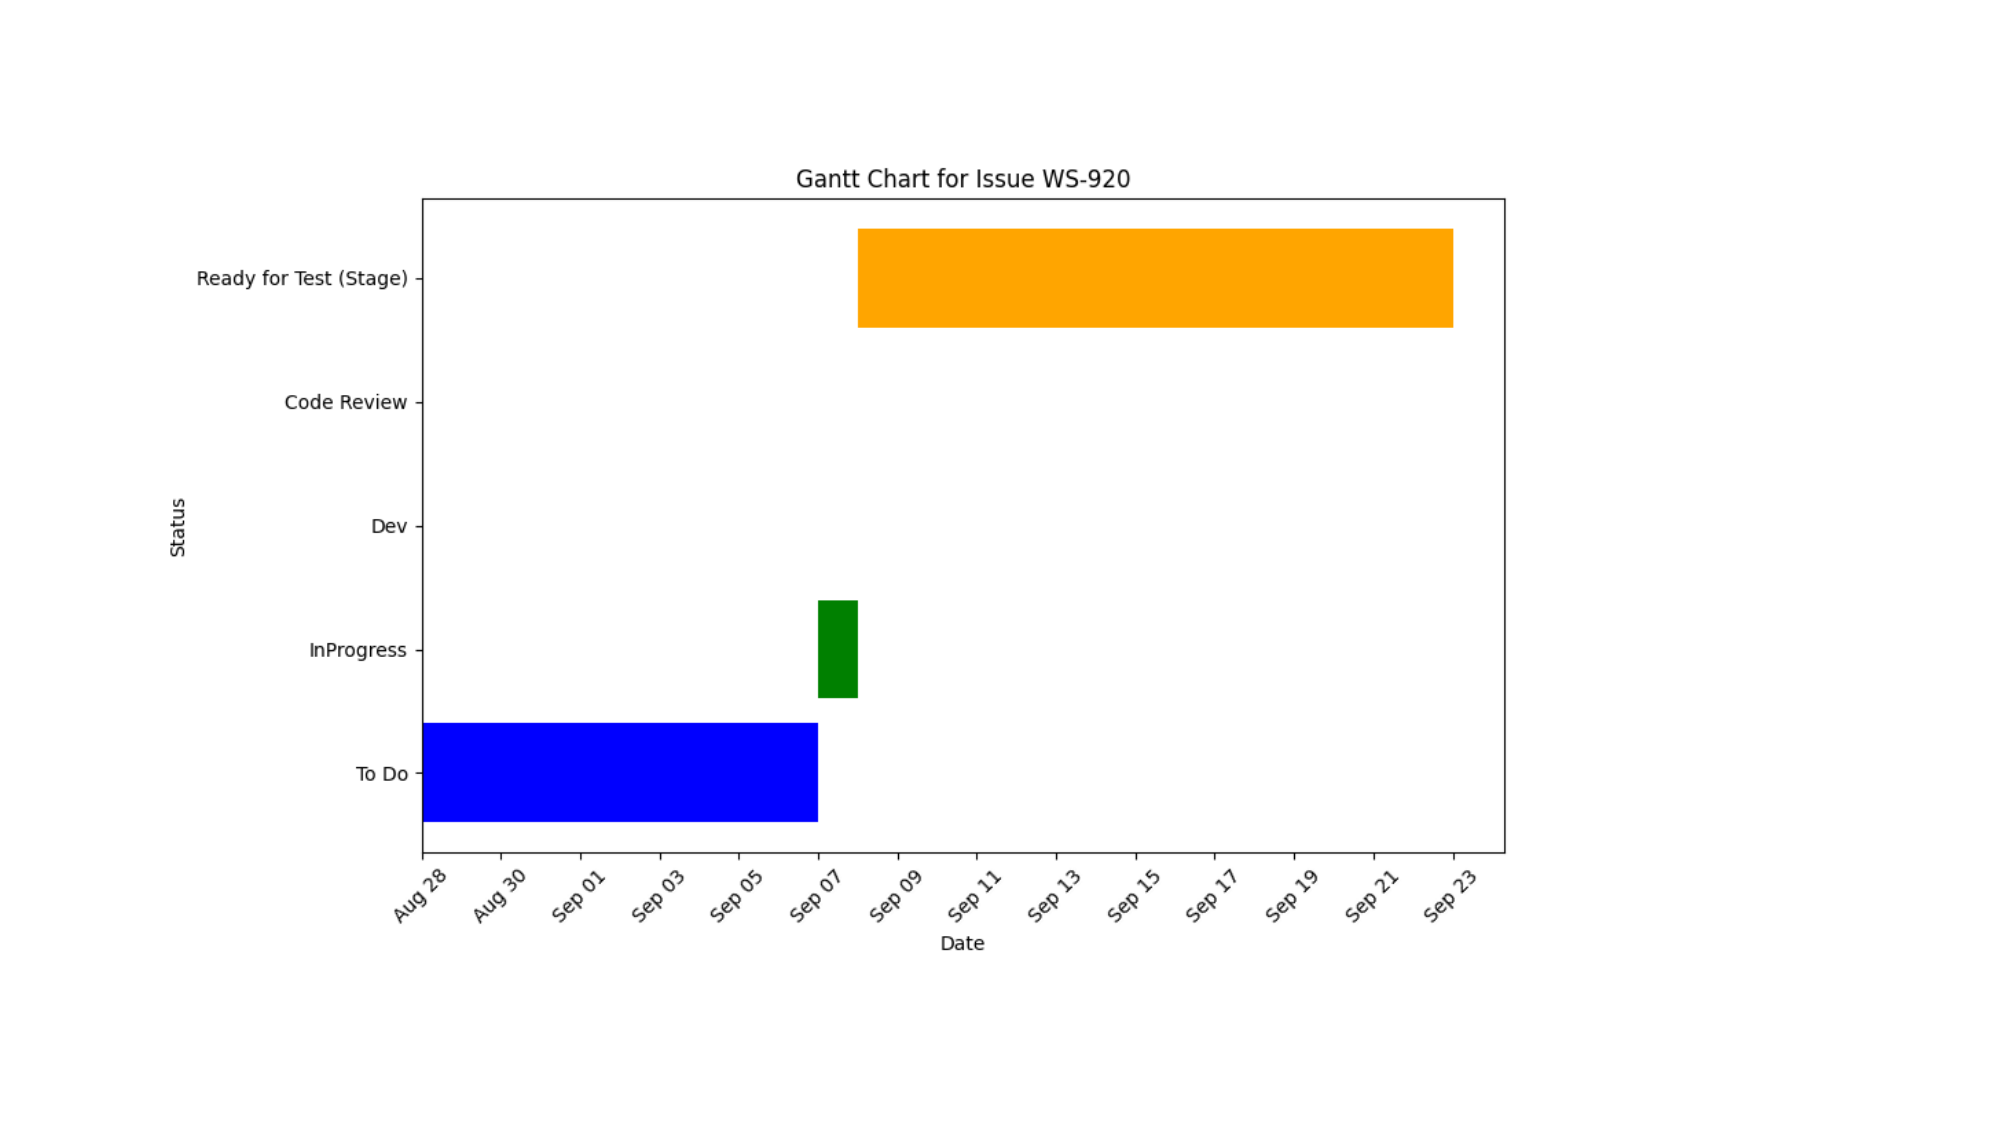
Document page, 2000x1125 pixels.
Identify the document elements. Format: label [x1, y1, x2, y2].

picture [149, 149, 1526, 976]
